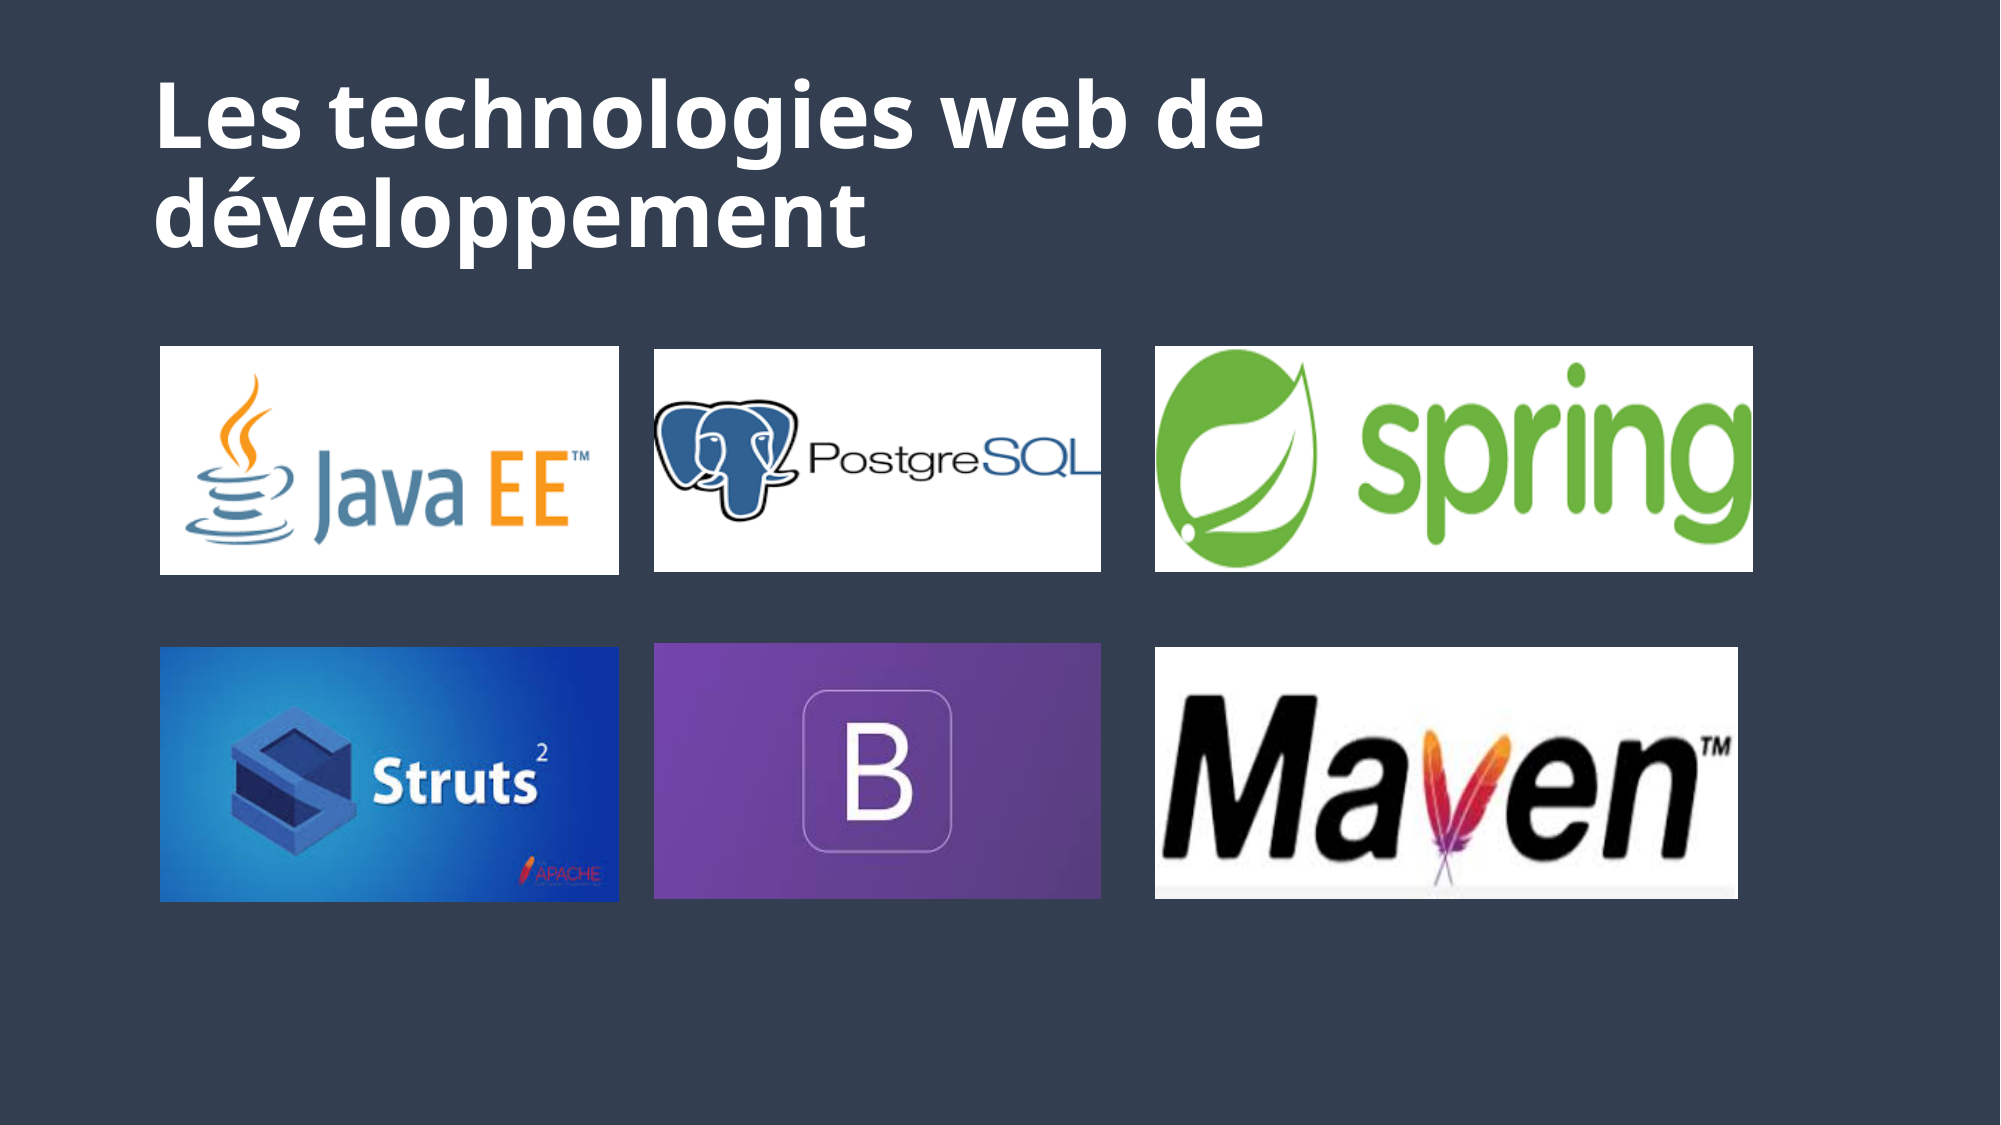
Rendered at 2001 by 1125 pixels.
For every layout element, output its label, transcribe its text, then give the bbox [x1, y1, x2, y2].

picture [654, 349, 1101, 572]
picture [654, 643, 1101, 899]
picture [160, 647, 619, 902]
title Les technologies web de développement [137, 59, 1863, 278]
picture [1155, 647, 1738, 899]
picture [1155, 346, 1753, 572]
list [160, 346, 619, 575]
